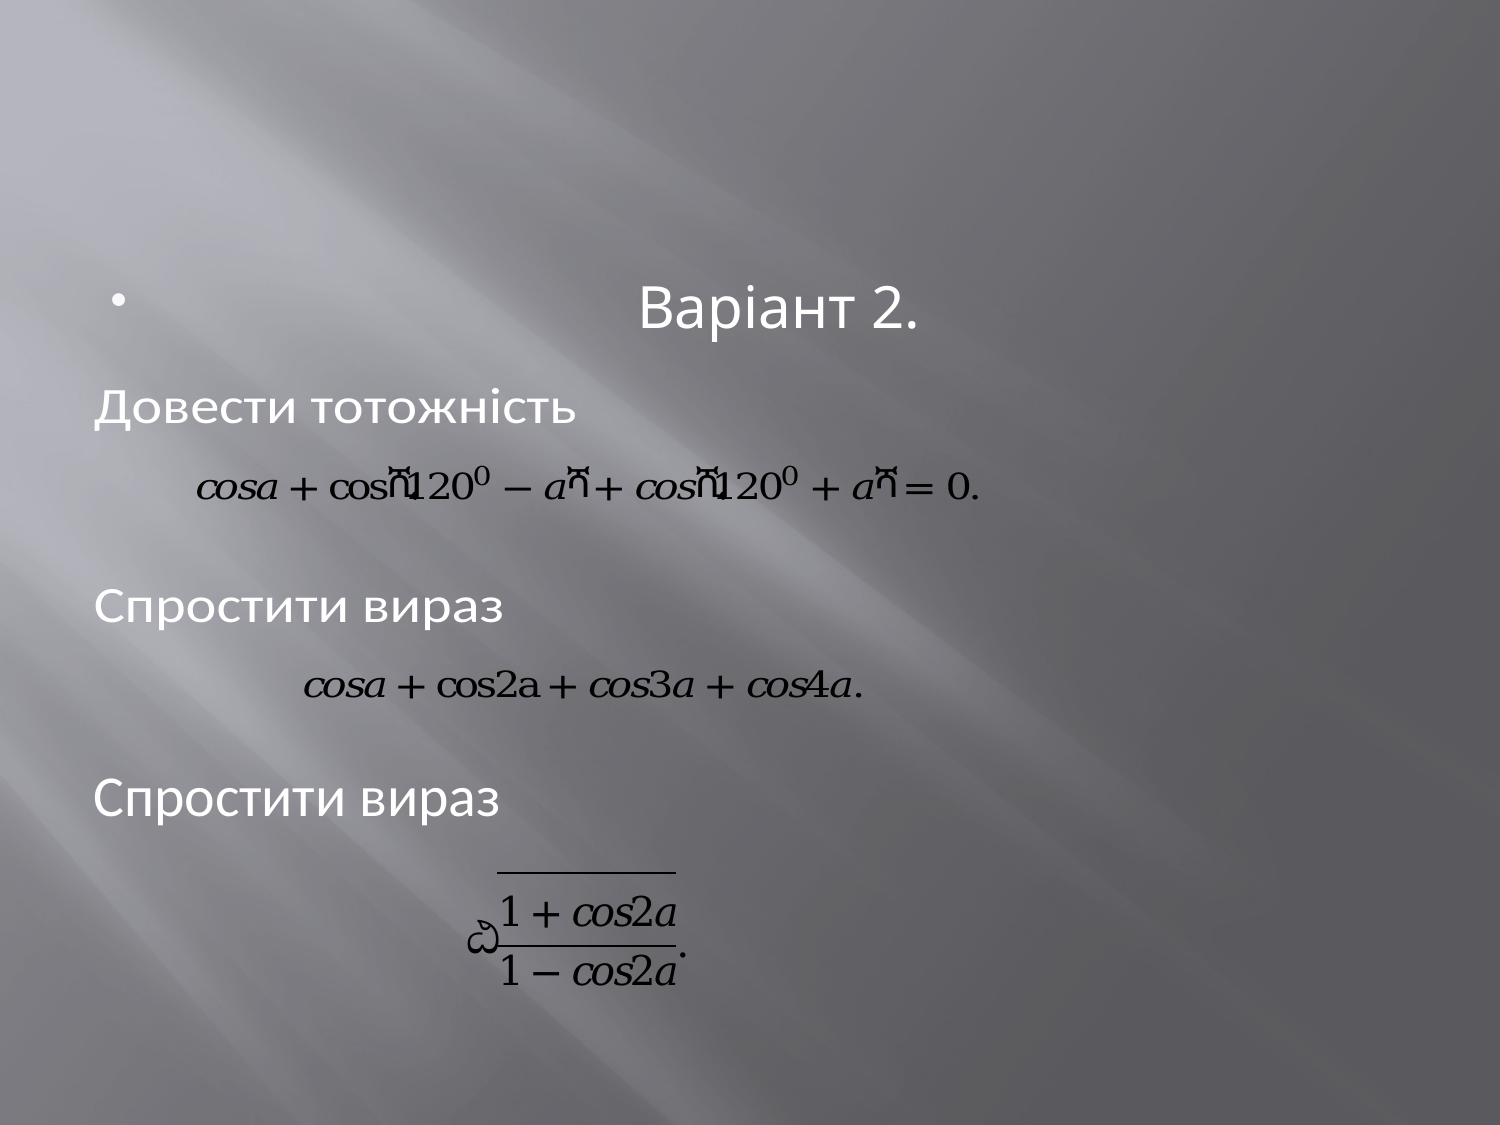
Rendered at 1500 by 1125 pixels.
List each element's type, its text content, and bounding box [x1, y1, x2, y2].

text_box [93, 374, 1069, 533]
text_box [93, 573, 1069, 731]
list Варіант 2. [75, 262, 1425, 1035]
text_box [93, 760, 1059, 1038]
